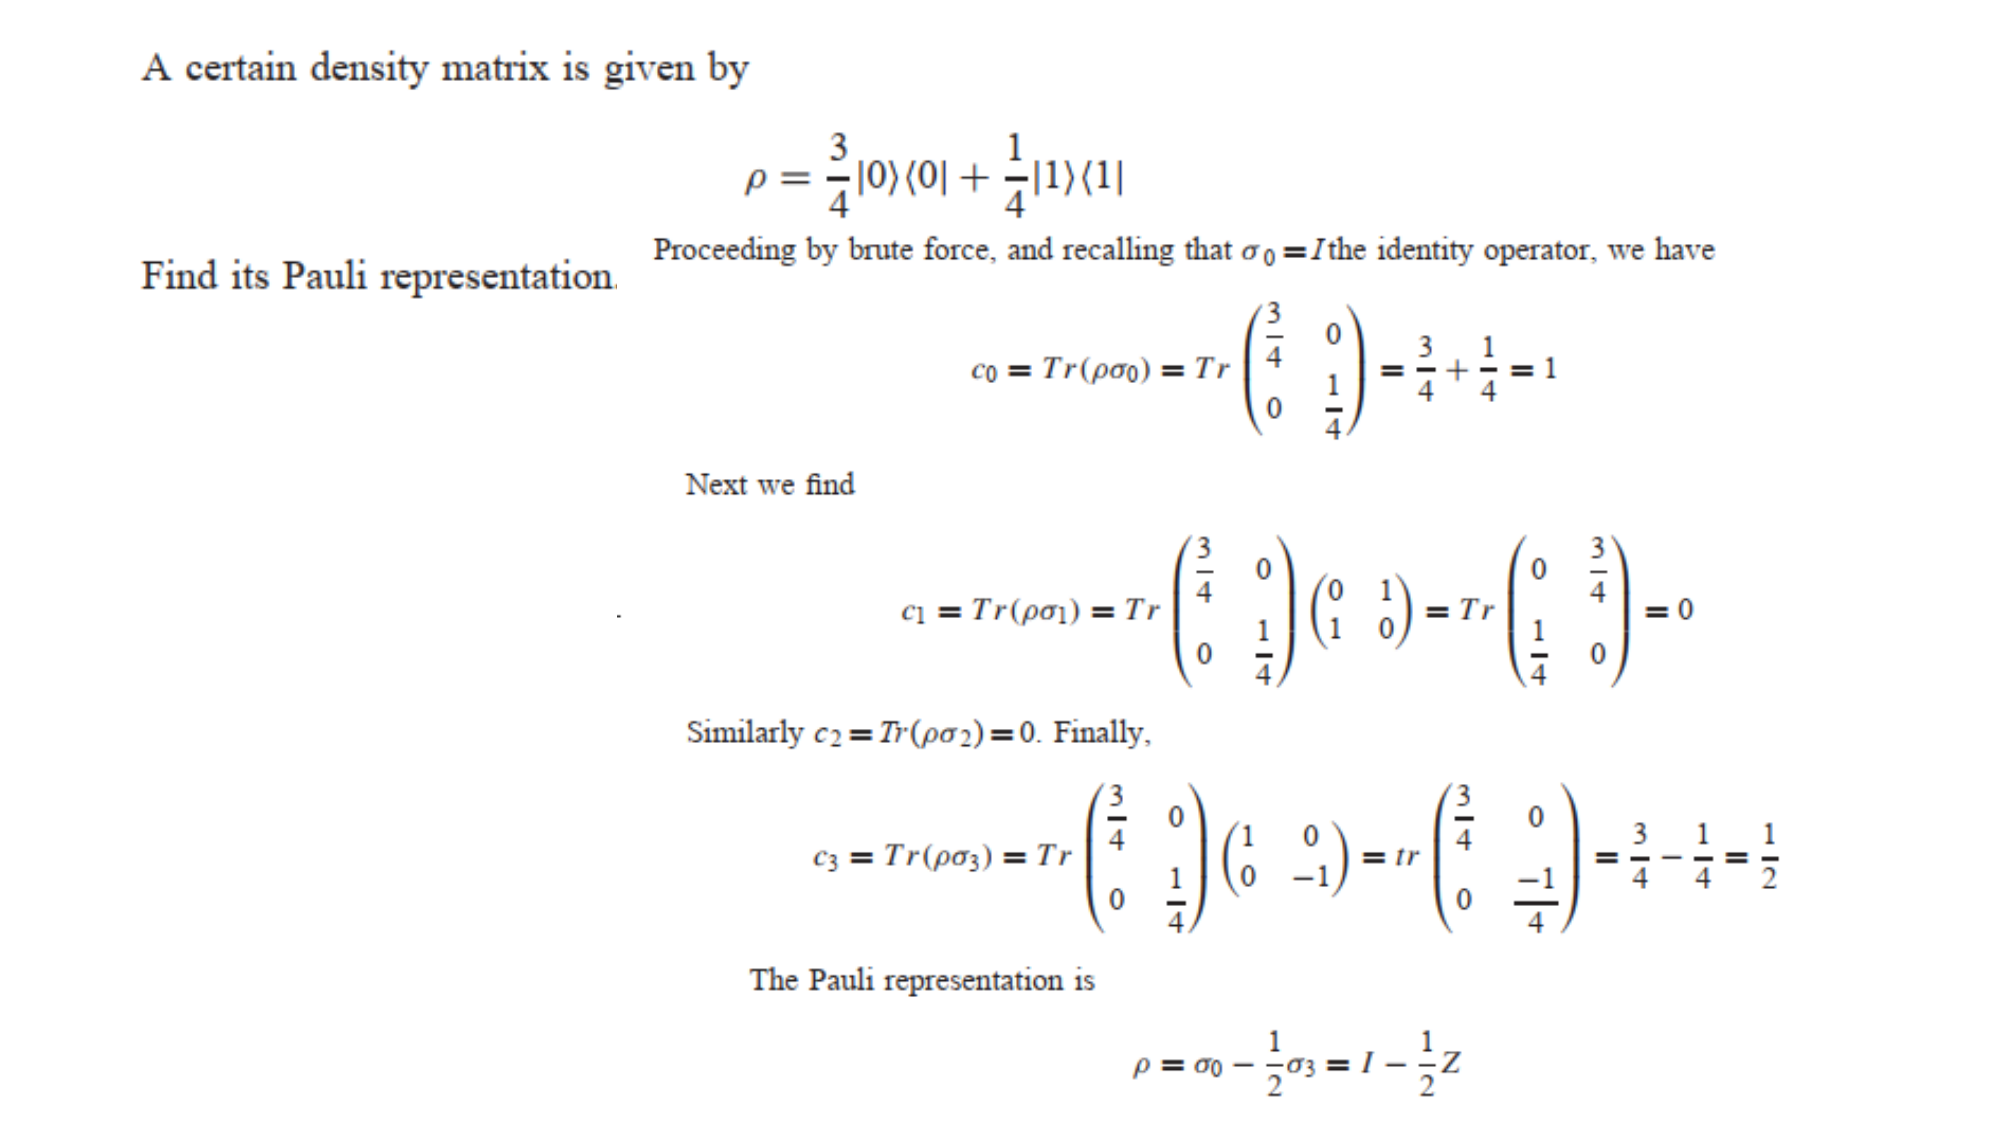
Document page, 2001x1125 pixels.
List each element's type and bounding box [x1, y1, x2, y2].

picture [112, 19, 1974, 1105]
